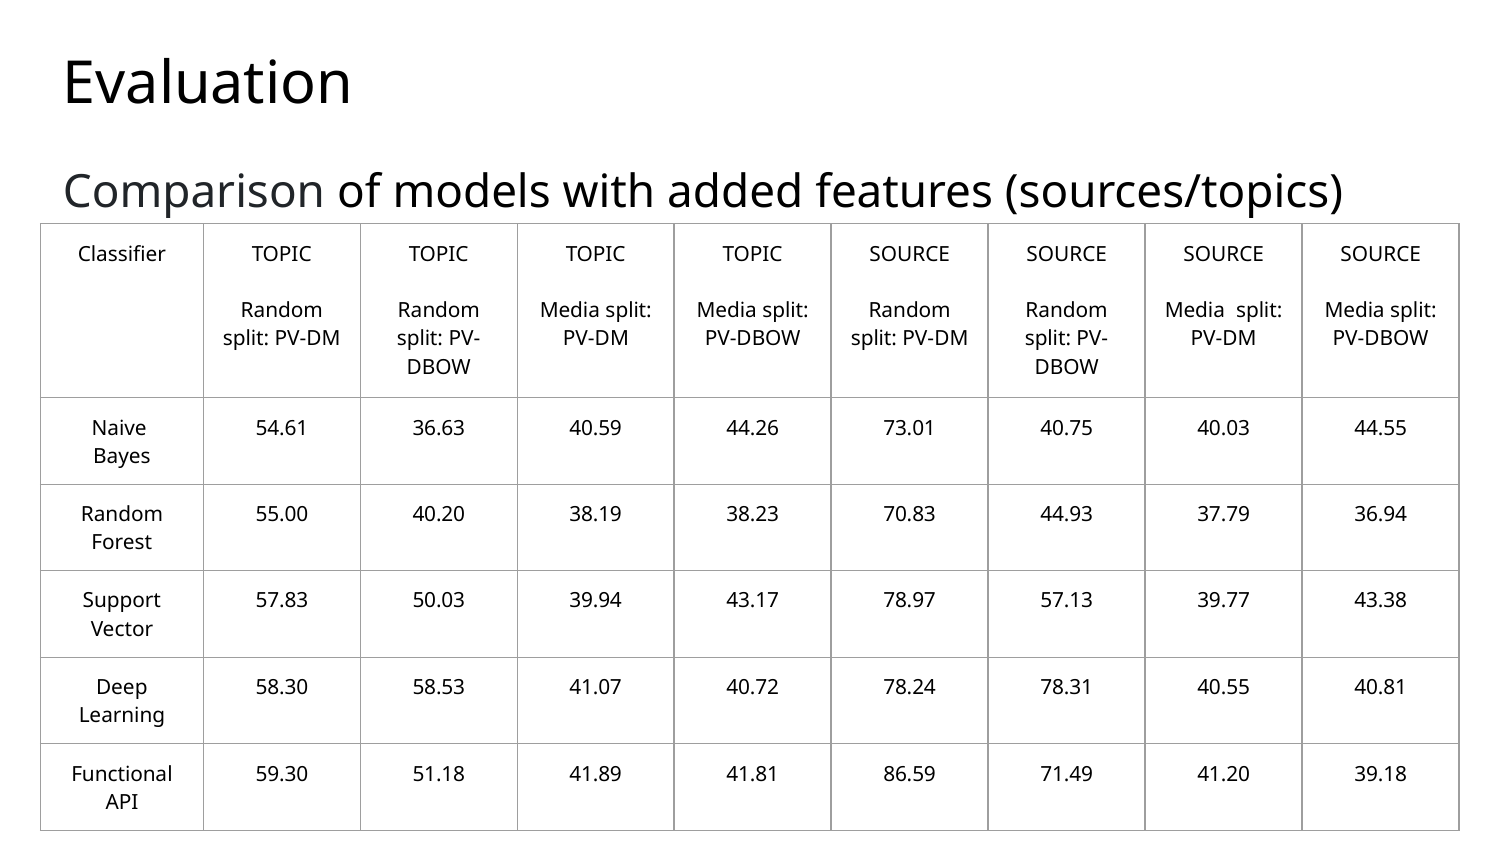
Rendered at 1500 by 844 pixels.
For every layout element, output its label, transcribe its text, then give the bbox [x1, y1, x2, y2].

table_cell 57.13 [989, 571, 1144, 657]
table_cell 40.81 [1303, 658, 1458, 743]
table_header TOPIC Random split: PV-DBOW [361, 224, 517, 397]
table_cell 40.55 [1146, 658, 1301, 743]
table_header TOPIC Random split: PV-DM [204, 224, 360, 397]
table_cell 40.20 [361, 485, 517, 570]
table_cell 54.61 [204, 398, 360, 484]
table_cell 37.79 [1146, 485, 1301, 570]
table_header SOURCE Random split: PV-DM [832, 224, 987, 397]
table_cell 40.59 [518, 398, 673, 484]
table_cell 78.97 [832, 571, 987, 657]
table_cell 57.83 [204, 571, 360, 657]
table_cell 39.94 [518, 571, 673, 657]
table_cell 44.55 [1303, 398, 1458, 484]
table_header TOPIC Media split: PV-DM [518, 224, 673, 397]
table_cell 58.30 [204, 658, 360, 743]
table_cell 50.03 [361, 571, 517, 657]
table_cell 36.94 [1303, 485, 1458, 570]
table_cell 36.63 [361, 398, 517, 484]
table_cell 39.77 [1146, 571, 1301, 657]
table_header SOURCE Random split: PV-DBOW [989, 224, 1144, 397]
table_header SOURCE Media split: PV-DBOW [1303, 224, 1458, 397]
table_cell Support Vector [41, 571, 203, 657]
title Evaluation Comparison of models with added features (sources/topics) [48, 24, 1452, 223]
table_cell 41.89 [518, 744, 673, 830]
table_cell 70.83 [832, 485, 987, 570]
table_cell 40.03 [1146, 398, 1301, 484]
table_cell 40.72 [675, 658, 830, 743]
table_header Classifier [41, 224, 203, 397]
table_cell 71.49 [989, 744, 1144, 830]
table_cell 59.30 [204, 744, 360, 830]
table_cell 40.75 [989, 398, 1144, 484]
table_cell 78.24 [832, 658, 987, 743]
table_cell 41.81 [675, 744, 830, 830]
table_cell 44.26 [675, 398, 830, 484]
table_cell 78.31 [989, 658, 1144, 743]
table_header SOURCE Media split: PV-DM [1146, 224, 1301, 397]
table_cell 43.17 [675, 571, 830, 657]
table_cell Naive Bayes [41, 398, 203, 484]
table_cell 55.00 [204, 485, 360, 570]
table_cell Deep Learning [41, 658, 203, 743]
table_cell 58.53 [361, 658, 517, 743]
table_cell 39.18 [1303, 744, 1458, 830]
table_cell Functional API [41, 744, 203, 830]
table_cell 41.20 [1146, 744, 1301, 830]
table_cell 51.18 [361, 744, 517, 830]
table_cell 38.19 [518, 485, 673, 570]
table_cell 73.01 [832, 398, 987, 484]
table_header TOPIC Media split: PV-DBOW [675, 224, 830, 397]
table_cell 43.38 [1303, 571, 1458, 657]
table_cell 86.59 [832, 744, 987, 830]
table_cell 44.93 [989, 485, 1144, 570]
table_cell 38.23 [675, 485, 830, 570]
table_cell 41.07 [518, 658, 673, 743]
table_cell Random Forest [41, 485, 203, 570]
